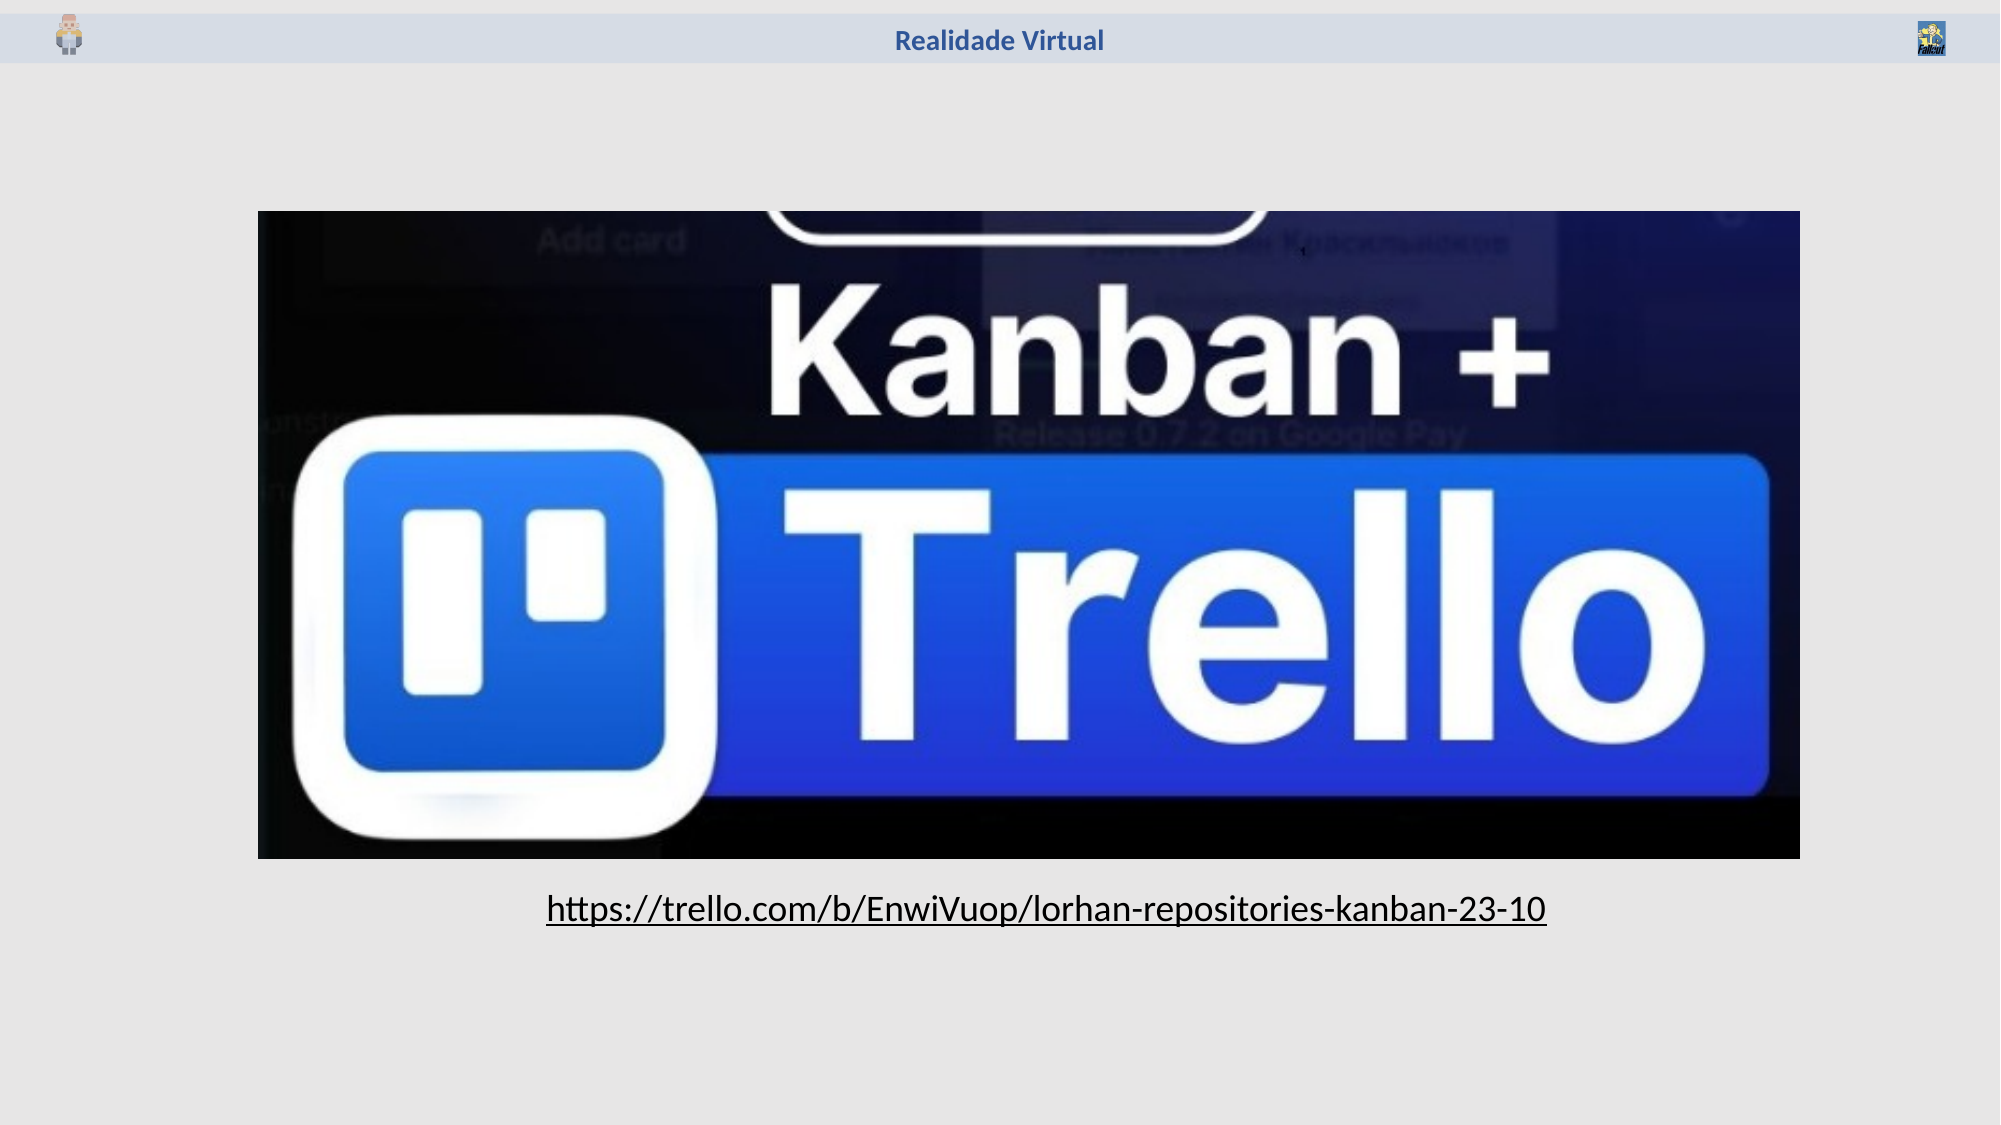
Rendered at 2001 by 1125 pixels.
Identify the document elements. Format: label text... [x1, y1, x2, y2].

picture [54, 13, 84, 56]
picture [258, 211, 1800, 859]
text_box https://trello.com/b/EnwiVuop/lorhan-repositories-kanban-23-10 [479, 876, 1622, 937]
